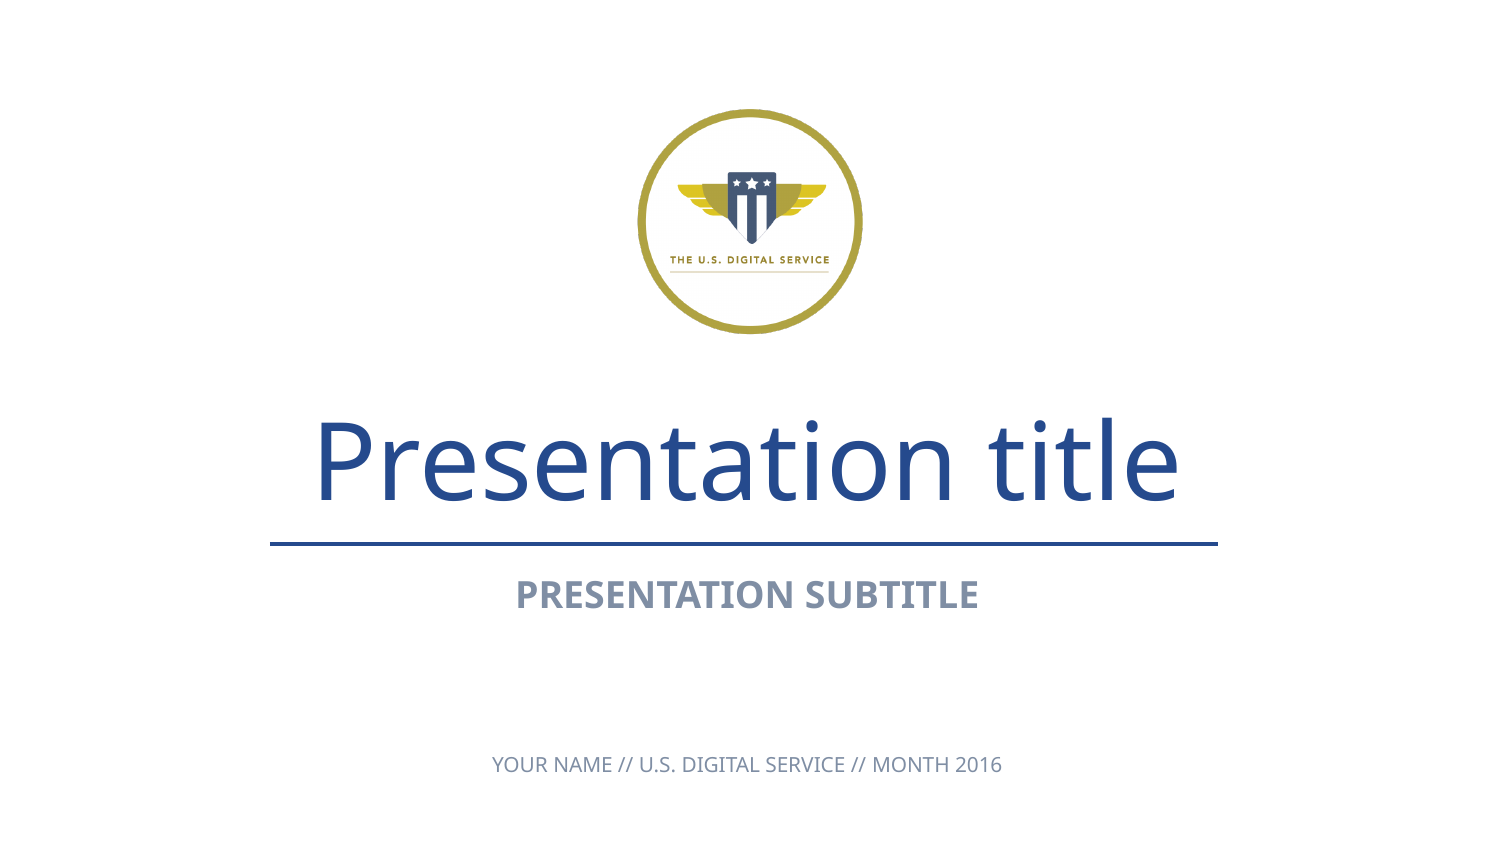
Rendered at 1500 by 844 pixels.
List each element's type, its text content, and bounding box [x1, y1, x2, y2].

picture [636, 107, 864, 335]
title Presentation title [93, 259, 1402, 538]
text_box PRESENTATION SUBTITLE YOUR NAME // U.S. DIGITAL SERVICE // MONTH 2016 [68, 556, 1427, 651]
